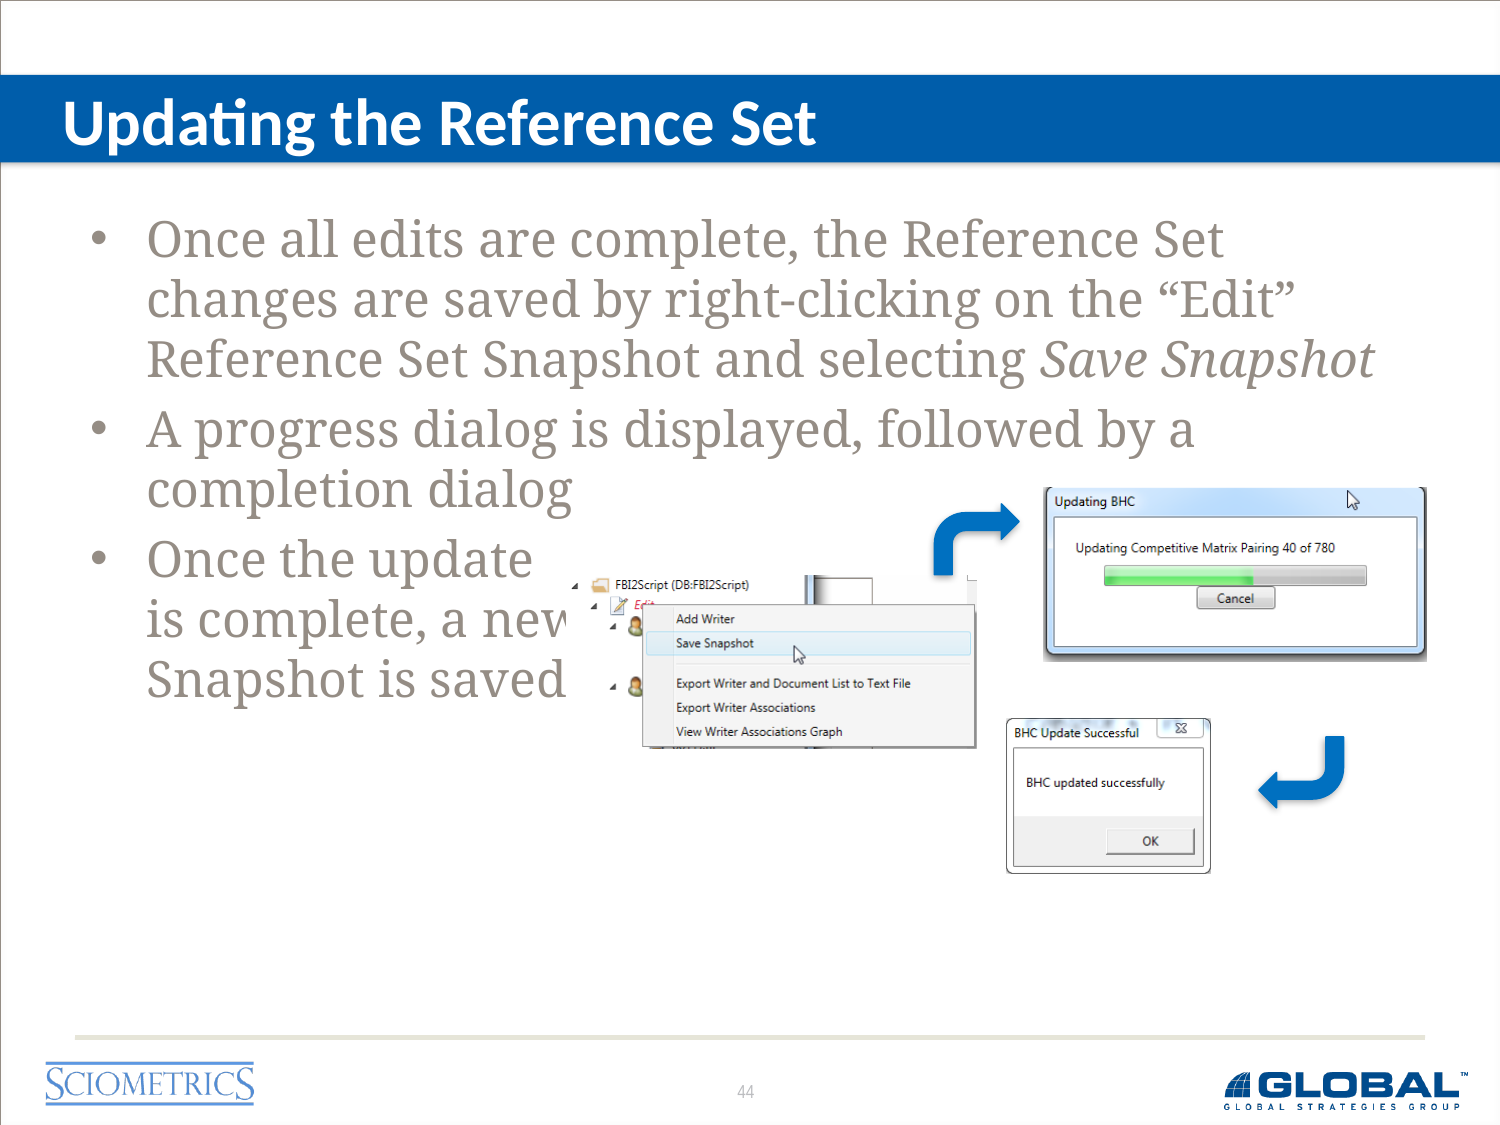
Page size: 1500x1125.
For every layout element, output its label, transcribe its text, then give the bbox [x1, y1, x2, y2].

picture [12, 1054, 411, 1116]
list Once all edits are complete, the Reference Set changes are saved by right-clicking on the “Edit” Reference Set Snapshot and selecting Save Snapshot A progress dialog is displayed, followed by a completion dialog Once the update is complete, a new Snapshot is saved [75, 200, 1425, 943]
picture [1224, 1071, 1468, 1110]
title Updating the Reference Set [62, 75, 1500, 163]
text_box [565, 487, 1427, 874]
